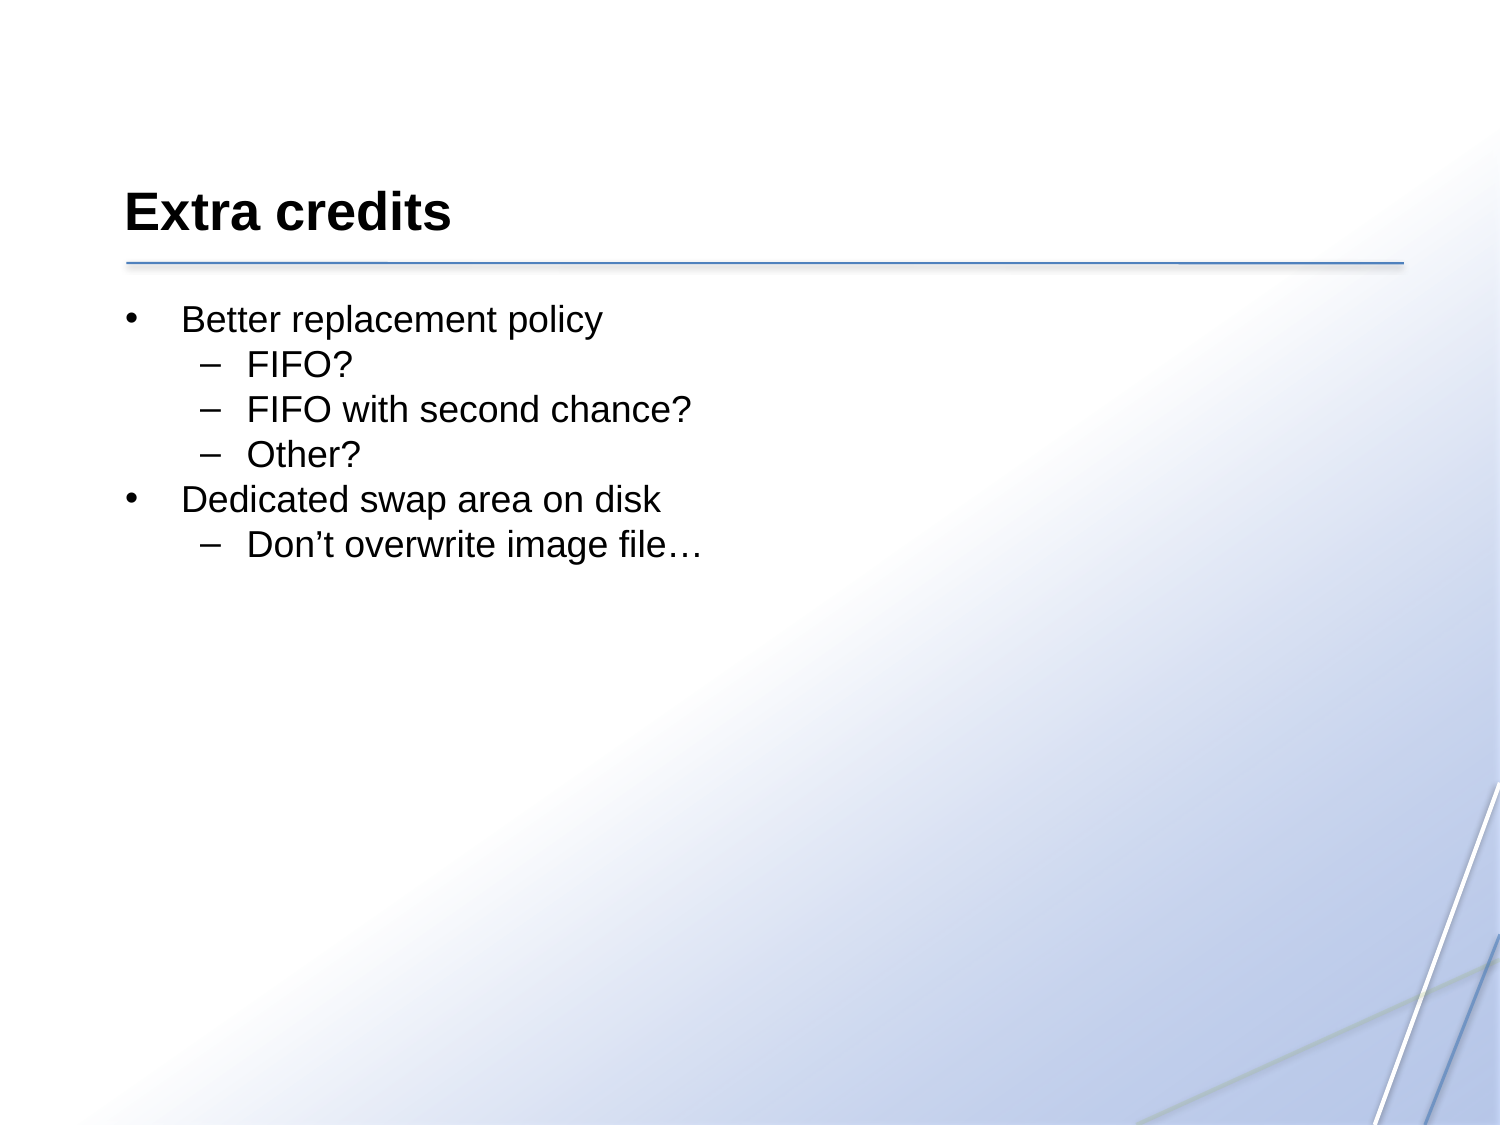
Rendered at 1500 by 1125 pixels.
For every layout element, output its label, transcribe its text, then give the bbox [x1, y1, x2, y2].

text_box Better replacement policy FIFO? FIFO with second chance? Other? Dedicated swap area on disk Don’t overwrite image file… [109, 287, 1404, 1005]
text_box Extra credits [109, 49, 1403, 249]
